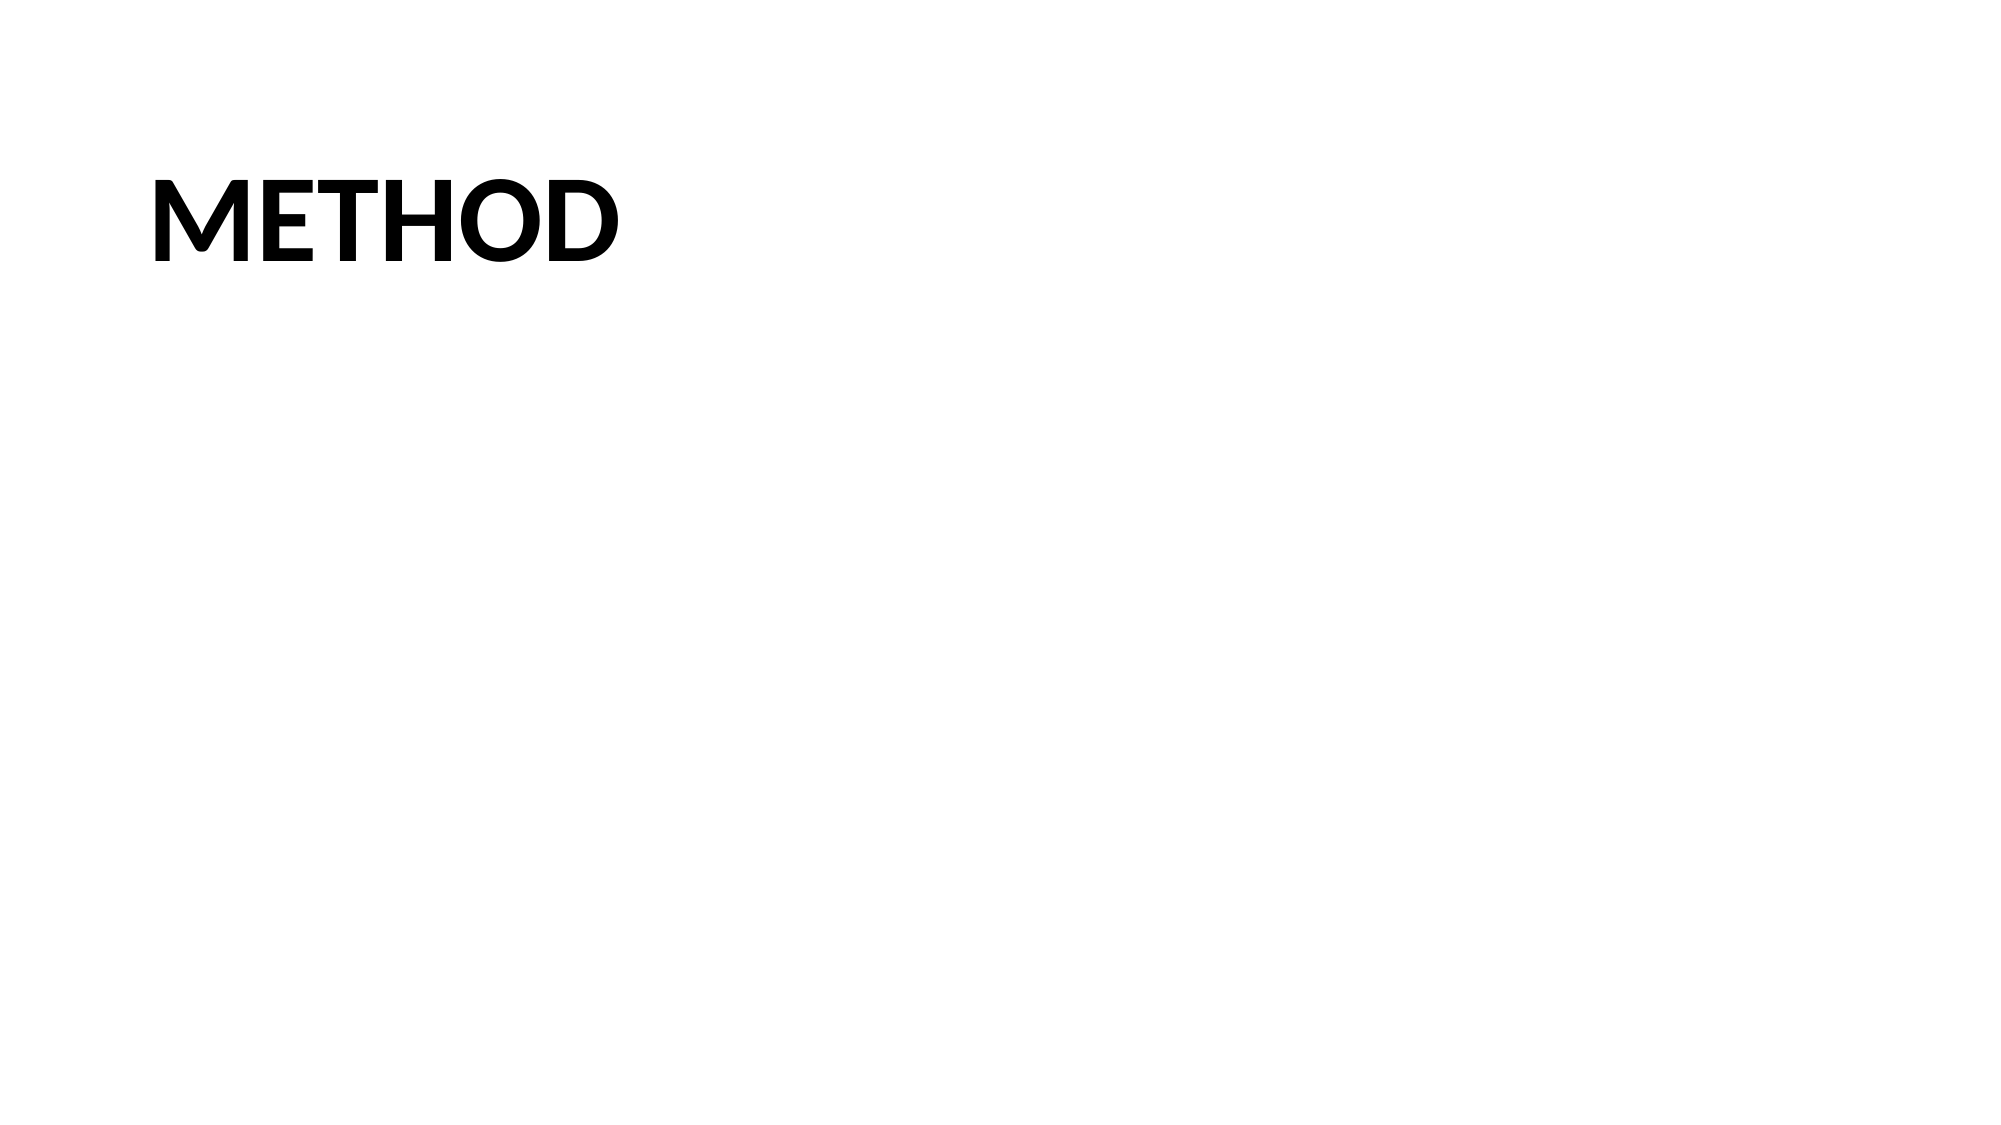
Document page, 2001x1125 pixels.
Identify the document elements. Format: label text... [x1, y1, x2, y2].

text_box METHOD [132, 129, 1383, 444]
